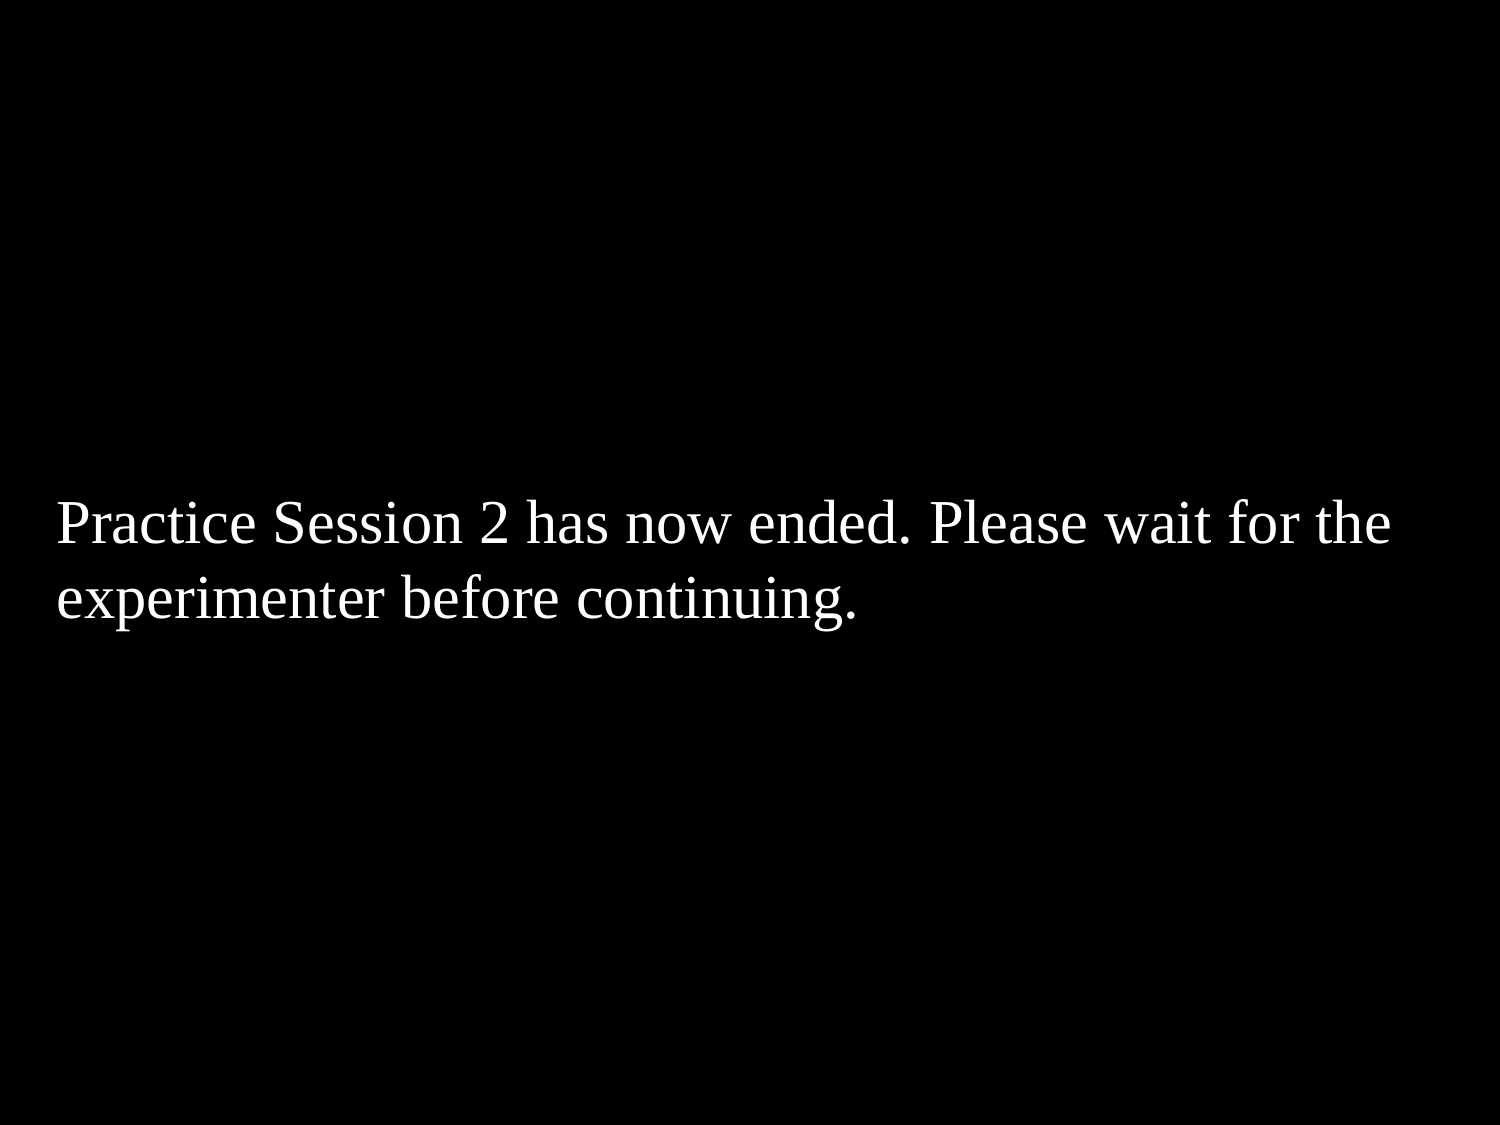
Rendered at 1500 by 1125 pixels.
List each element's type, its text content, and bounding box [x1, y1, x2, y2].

text_box Practice Session 2 has now ended. Please wait for the experimenter before continuing. [41, 473, 1473, 639]
